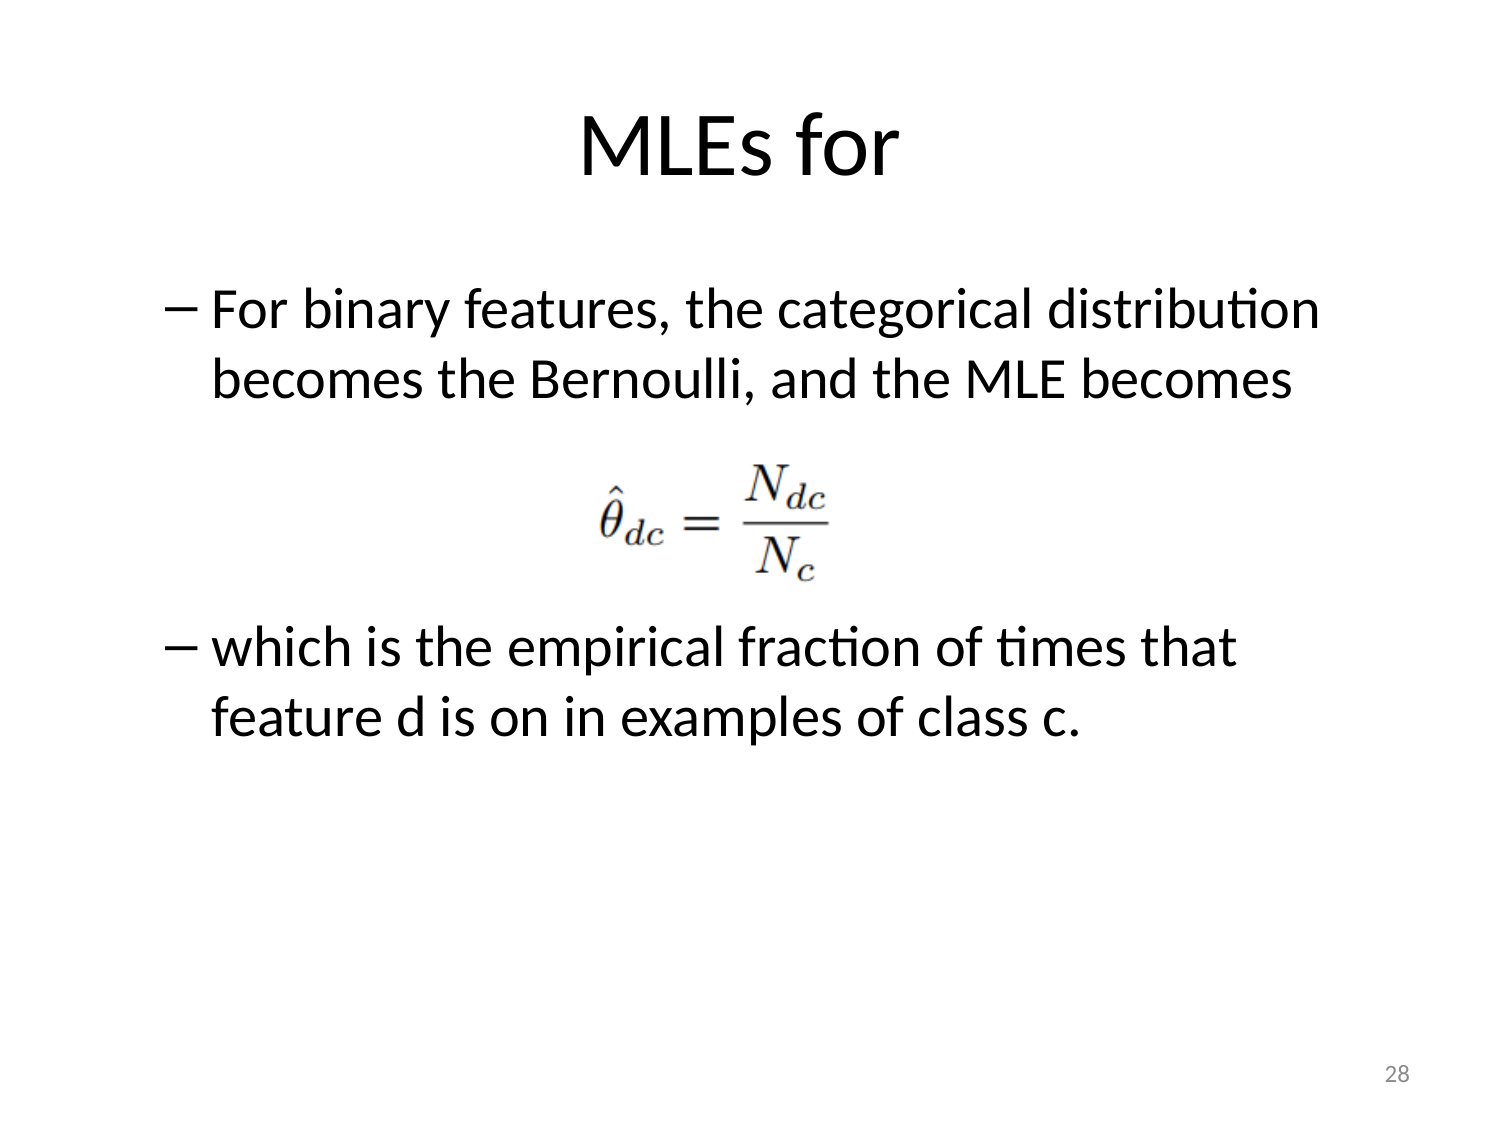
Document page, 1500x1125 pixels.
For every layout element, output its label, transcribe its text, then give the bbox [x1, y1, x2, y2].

slide_number 28 [1074, 1042, 1425, 1103]
picture [587, 437, 845, 592]
list For binary features, the categorical distribution becomes the Bernoulli, and the MLE becomes which is the empirical fraction of times that feature d is on in examples of class c. [75, 262, 1425, 1005]
